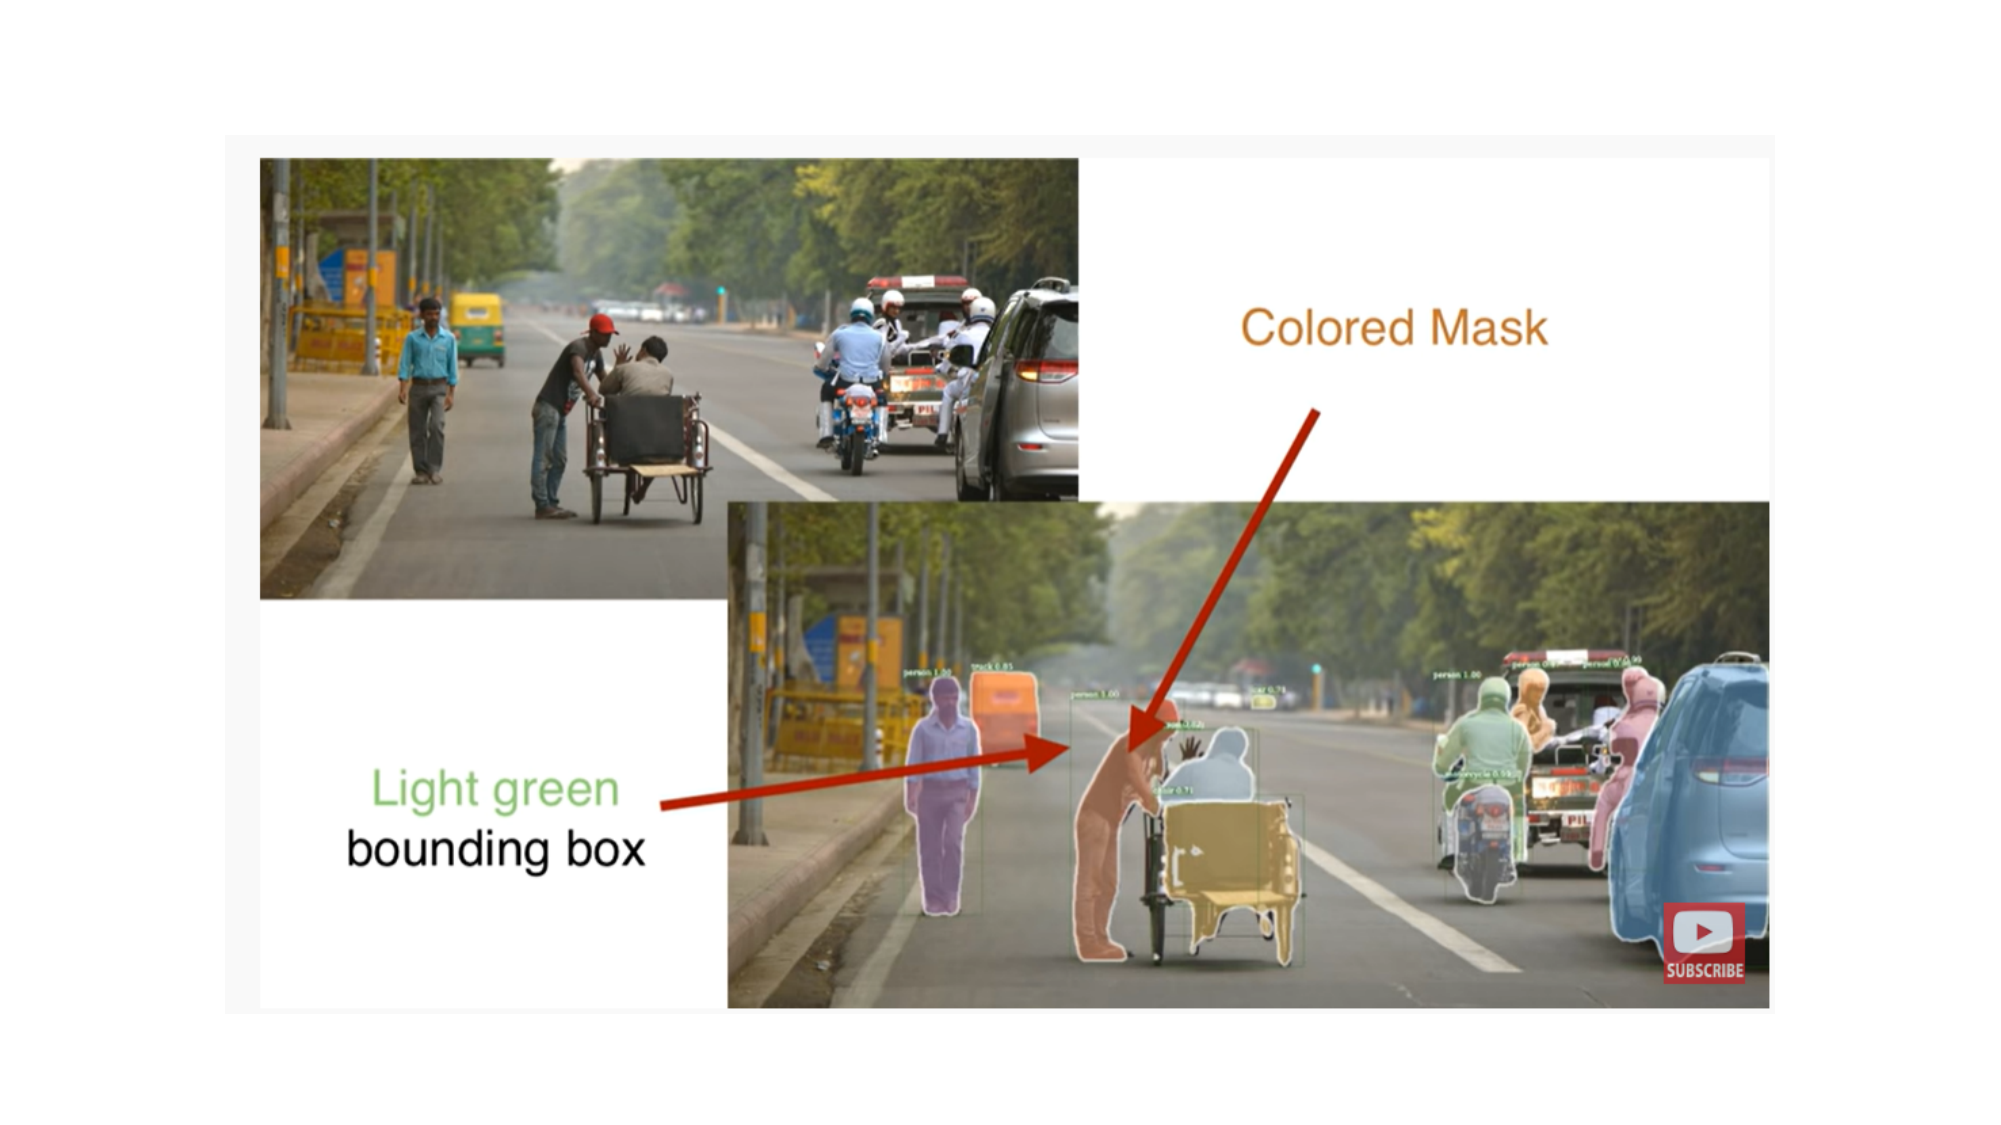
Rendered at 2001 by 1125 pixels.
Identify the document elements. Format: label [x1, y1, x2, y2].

list [225, 135, 1775, 1014]
